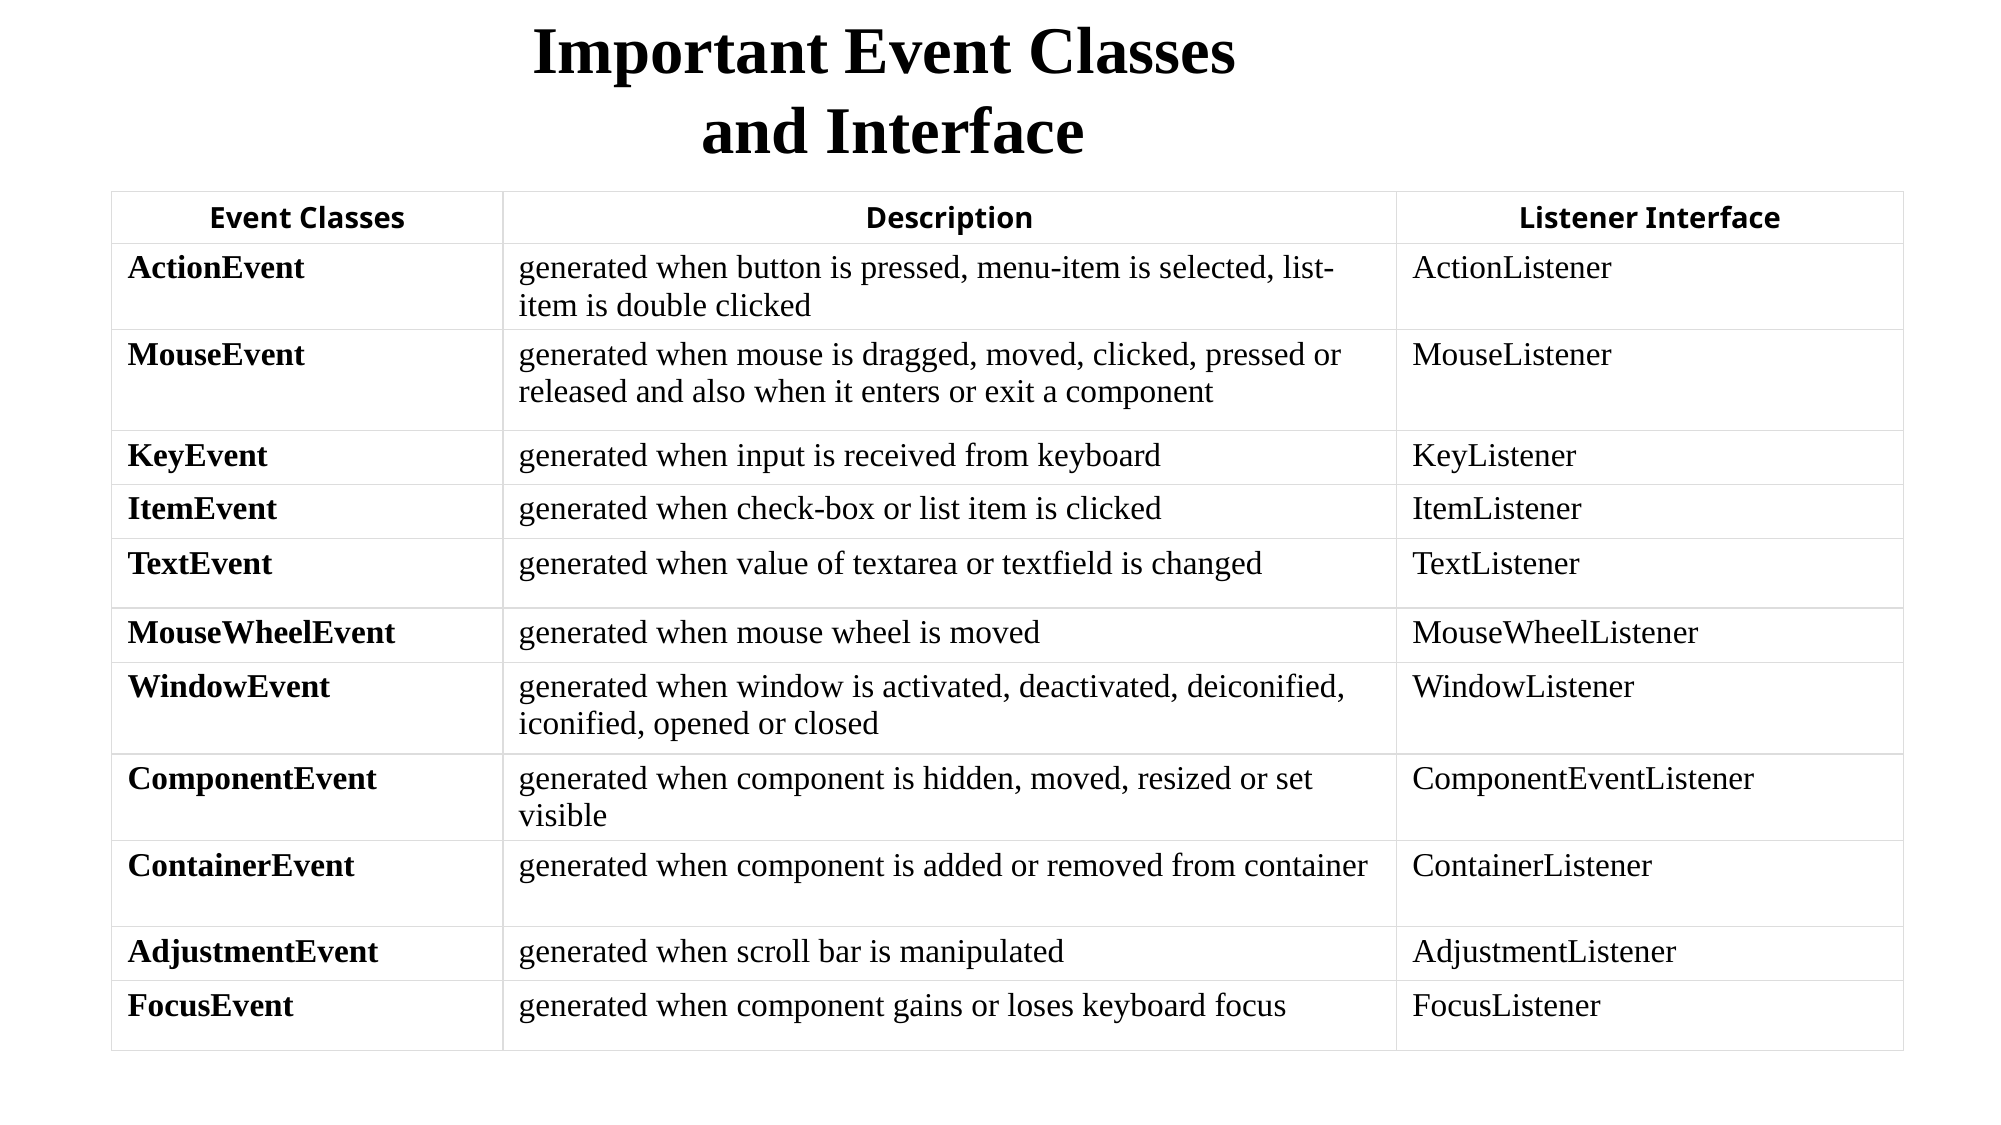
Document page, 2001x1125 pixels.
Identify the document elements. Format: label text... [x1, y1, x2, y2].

table_cell FocusListener [1397, 981, 1903, 1050]
table_cell generated when component is hidden, moved, resized or set visible [504, 755, 1396, 840]
table_cell TextListener [1397, 539, 1903, 607]
table_cell KeyListener [1397, 431, 1903, 484]
table_cell ContainerEvent [112, 841, 502, 926]
table_cell MouseEvent [112, 330, 502, 430]
table_cell ContainerListener [1397, 841, 1903, 926]
table_cell WindowEvent [112, 663, 502, 753]
table_cell generated when check-box or list item is clicked [504, 485, 1396, 538]
table_cell generated when mouse is dragged, moved, clicked, pressed or released and also when it enters or exit a component [504, 330, 1396, 430]
table_cell FocusEvent [112, 981, 502, 1050]
table_cell generated when component gains or loses keyboard focus [504, 981, 1396, 1050]
table_cell ActionListener [1397, 244, 1903, 329]
table_cell generated when mouse wheel is moved [504, 609, 1396, 662]
text_box Important Event Classes and Interface [517, 0, 1269, 175]
table_cell generated when scroll bar is manipulated [504, 927, 1396, 980]
table_cell AdjustmentListener [1397, 927, 1903, 980]
table_cell generated when button is pressed, menu-item is selected, list-item is double clicked [504, 244, 1396, 329]
table_cell AdjustmentEvent [112, 927, 502, 980]
table_cell ComponentEvent [112, 755, 502, 840]
table_cell WindowListener [1397, 663, 1903, 753]
table_cell ActionEvent [112, 244, 502, 329]
table_header Event Classes [112, 192, 502, 243]
table_header Description [504, 192, 1396, 243]
table_cell KeyEvent [112, 431, 502, 484]
table_cell generated when window is activated, deactivated, deiconified, iconified, opened or closed [504, 663, 1396, 753]
table_cell ItemEvent [112, 485, 502, 538]
table_cell generated when component is added or removed from container [504, 841, 1396, 926]
table_header Listener Interface [1397, 192, 1903, 243]
table_cell ComponentEventListener [1397, 755, 1903, 840]
table_cell MouseListener [1397, 330, 1903, 430]
table_cell ItemListener [1397, 485, 1903, 538]
table_cell TextEvent [112, 539, 502, 607]
table_cell MouseWheelListener [1397, 609, 1903, 662]
table_cell generated when value of textarea or textfield is changed [504, 539, 1396, 607]
table_cell generated when input is received from keyboard [504, 431, 1396, 484]
table_cell MouseWheelEvent [112, 609, 502, 662]
